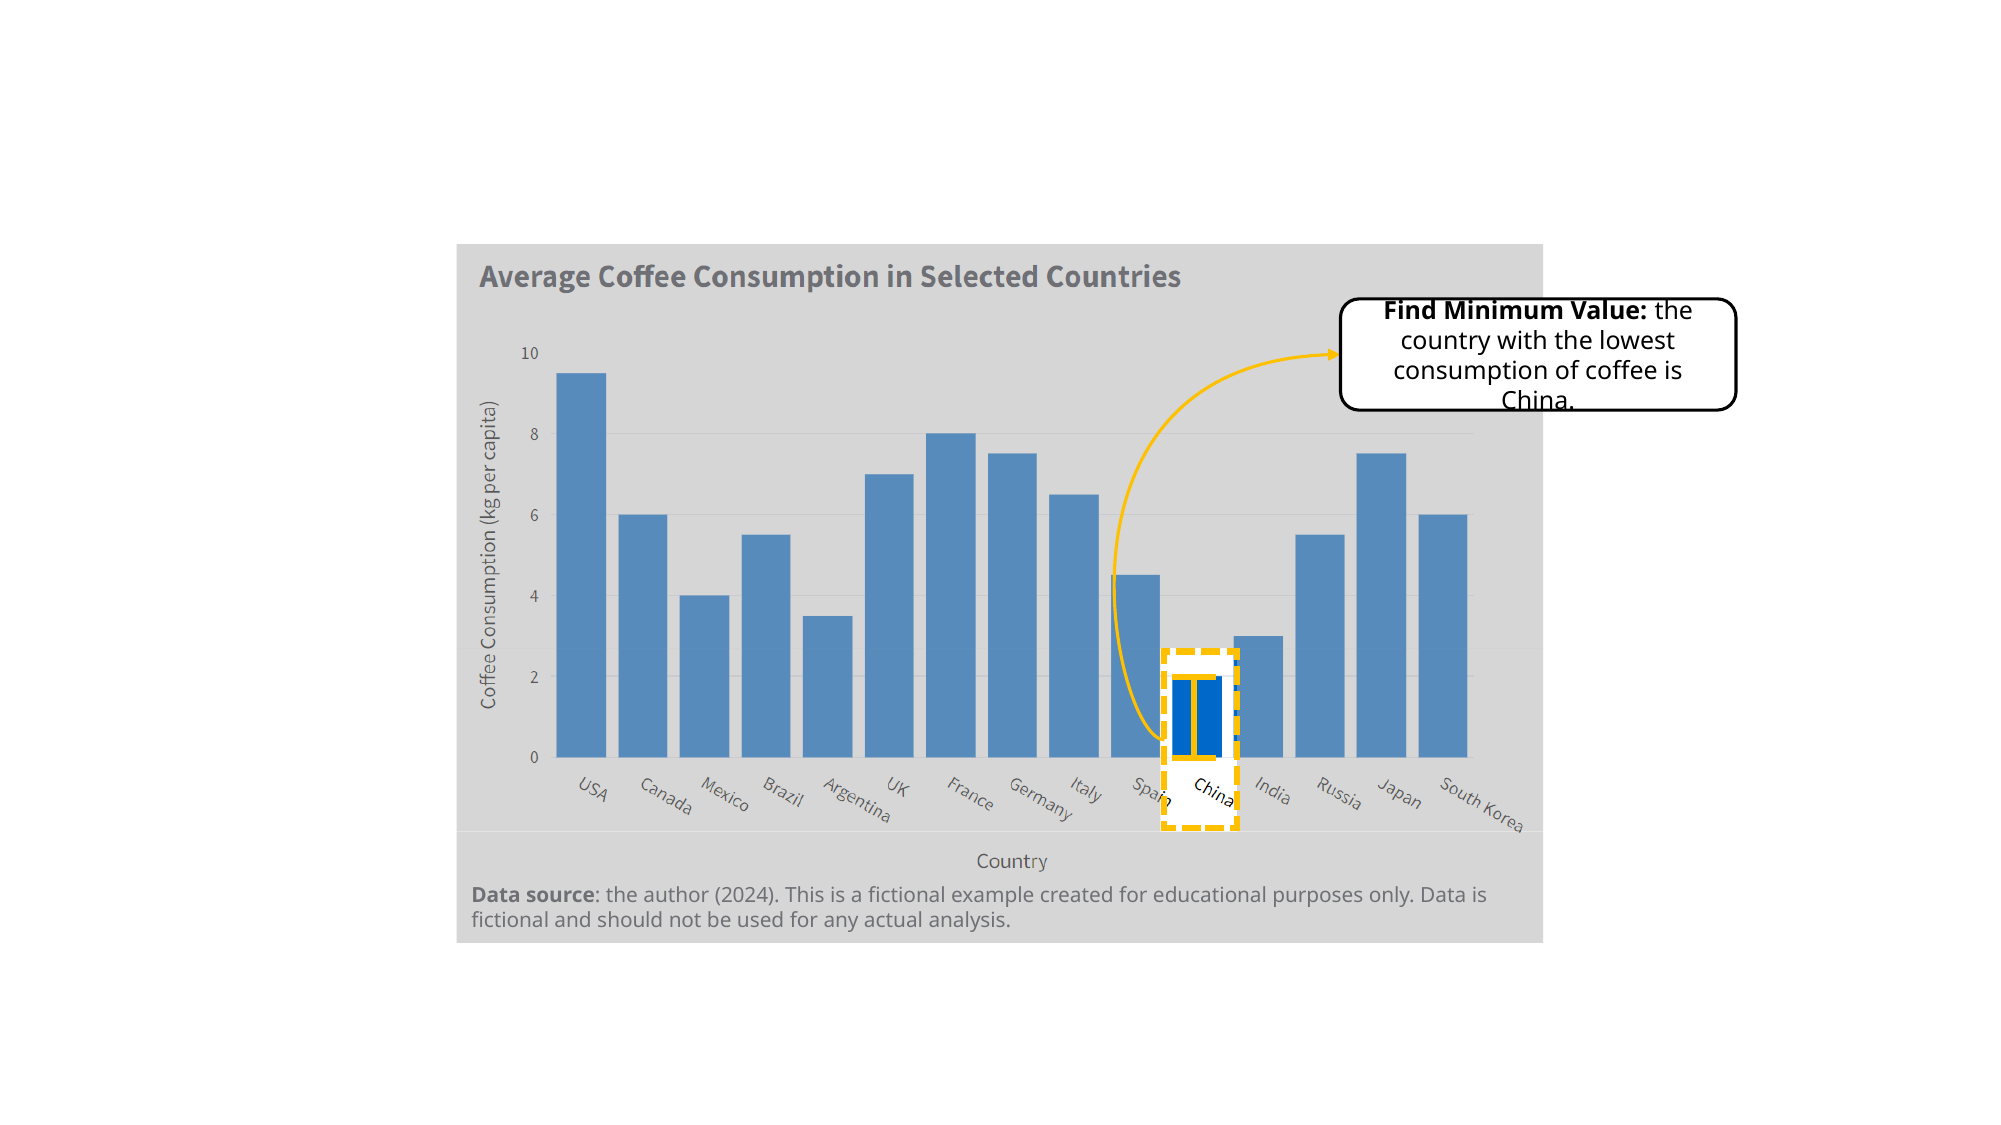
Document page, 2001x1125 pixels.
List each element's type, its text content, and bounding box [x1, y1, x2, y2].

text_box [1163, 353, 1341, 741]
text_box [0, 217, 2000, 958]
text_box [455, 833, 1545, 944]
picture [456, 243, 1544, 882]
text_box Find Minimum Value: the country with the lowest consumption of coffee is China. [1544, 297, 1738, 412]
